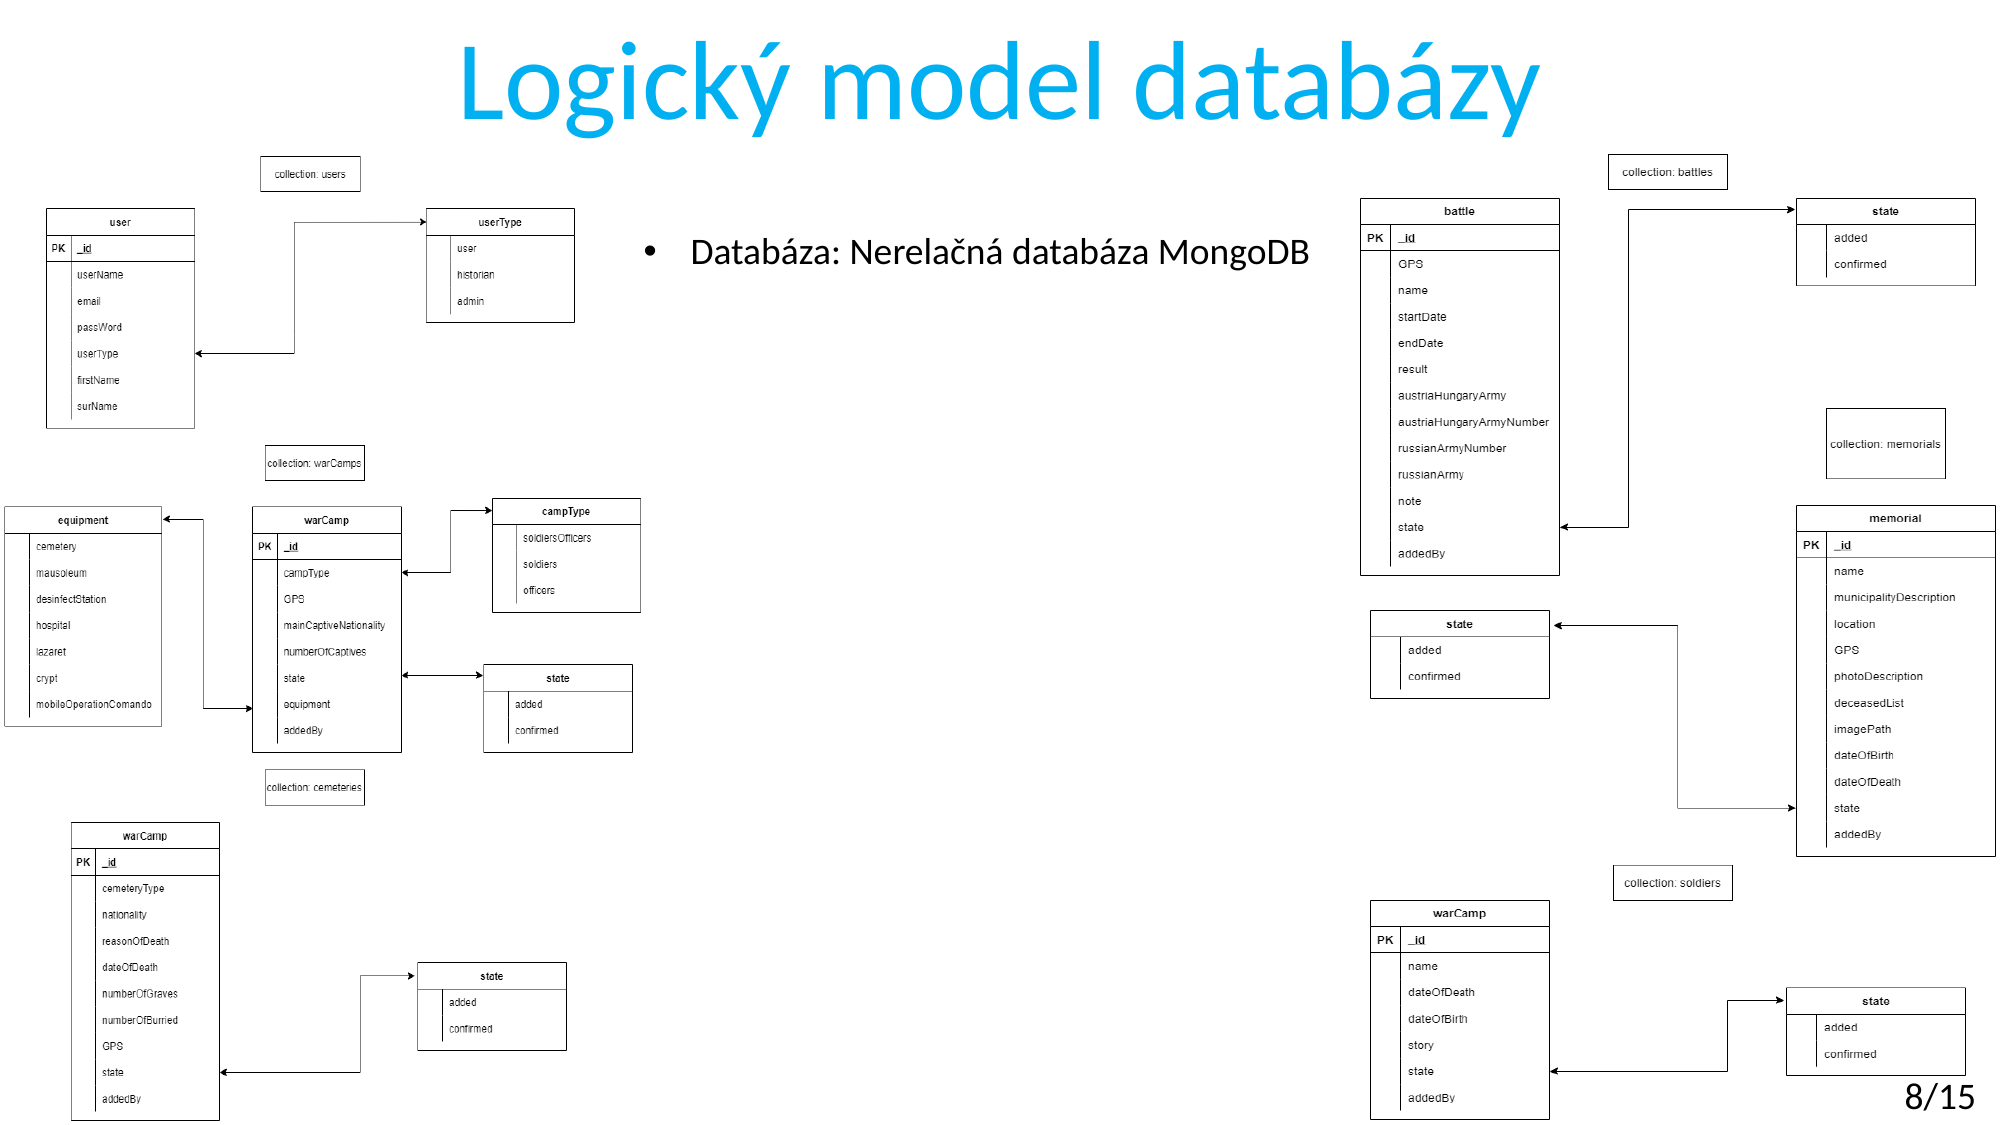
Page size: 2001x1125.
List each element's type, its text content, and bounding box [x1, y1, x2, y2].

picture [0, 151, 645, 1125]
picture [1355, 149, 2000, 1124]
text_box Databáza: Nerelačná databáza MongoDB [645, 220, 1355, 280]
text_box Logický model databázy [0, 0, 2000, 150]
